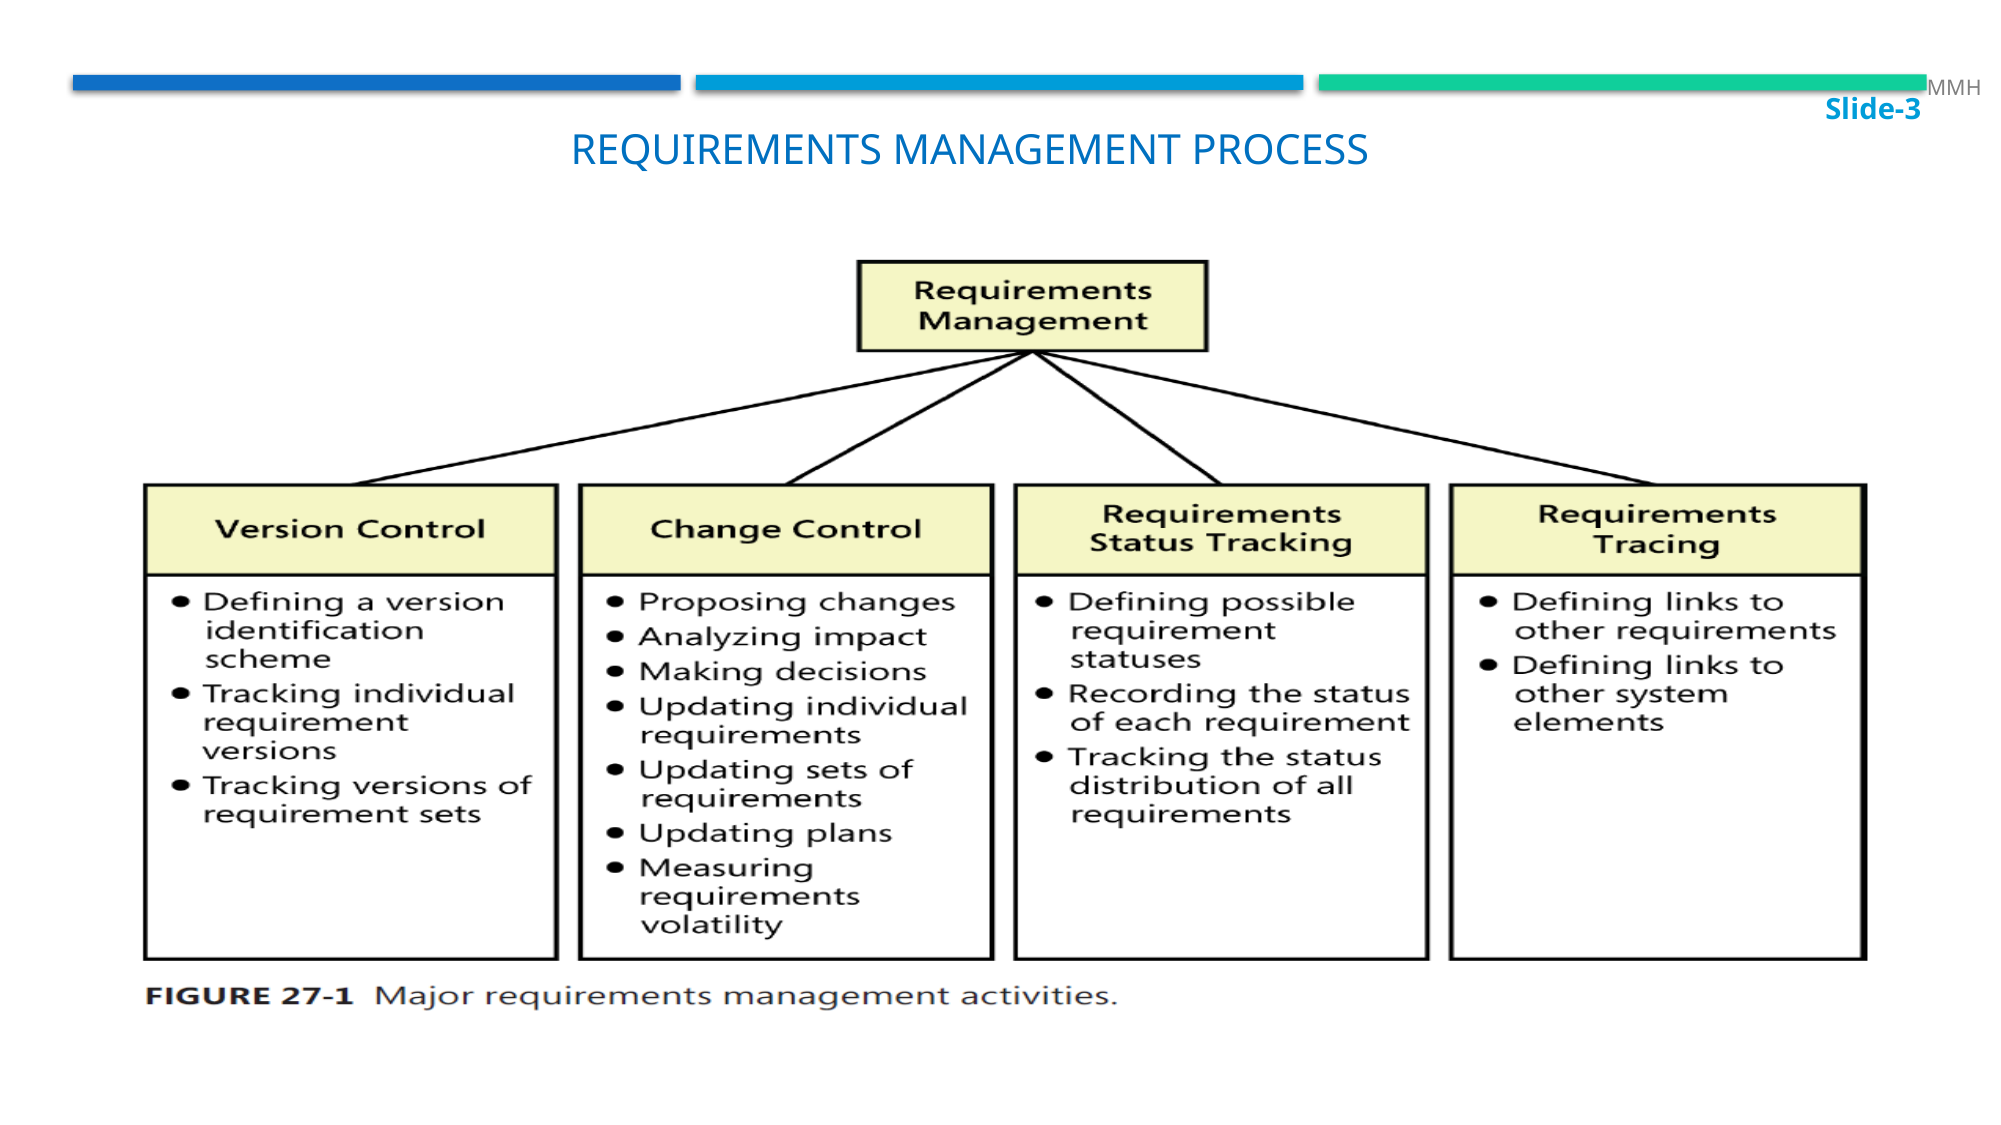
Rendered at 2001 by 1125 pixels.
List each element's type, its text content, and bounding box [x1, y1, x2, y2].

text_box Slide-3 [1762, 90, 1929, 130]
text_box MMH [1900, 64, 2000, 110]
title Requirements management process [65, 112, 1875, 184]
picture [90, 235, 1895, 1025]
